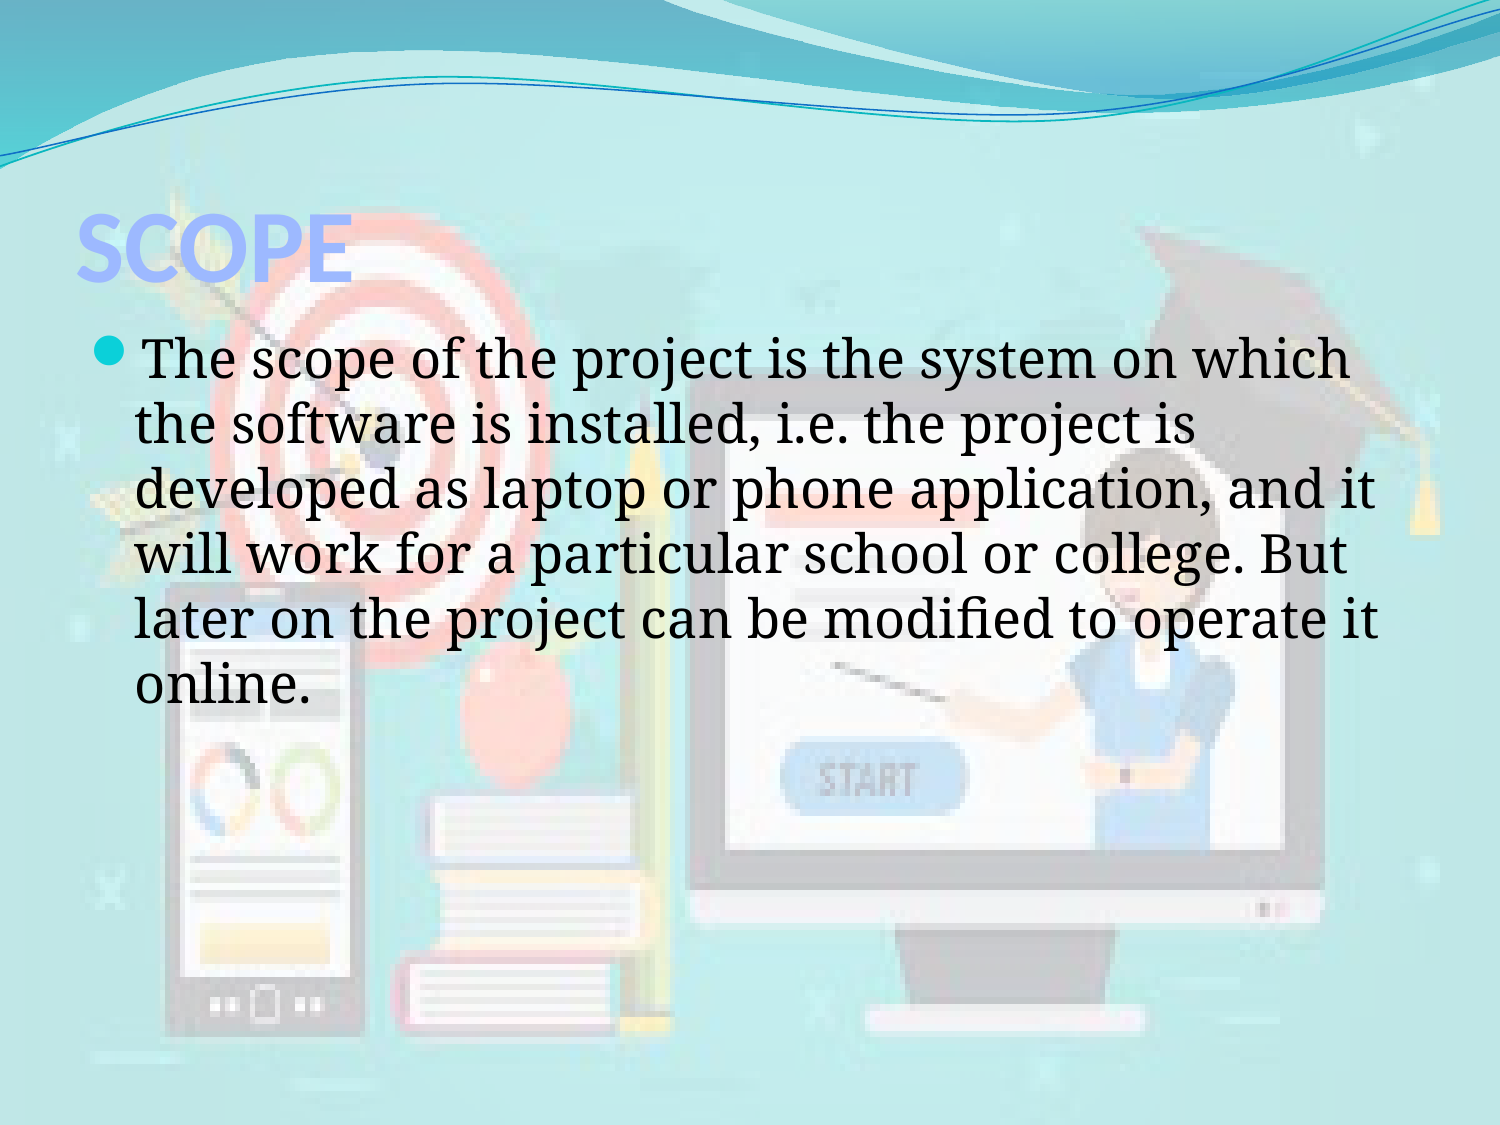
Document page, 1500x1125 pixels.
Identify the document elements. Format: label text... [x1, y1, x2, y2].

title SCOPE [75, 115, 1425, 303]
list The scope of the project is the system on which the software is installed, i.e. the project is developed as laptop or phone application, and it will work for a particular school or college. But later on the project can be modified to operate it online. [75, 317, 1425, 1038]
